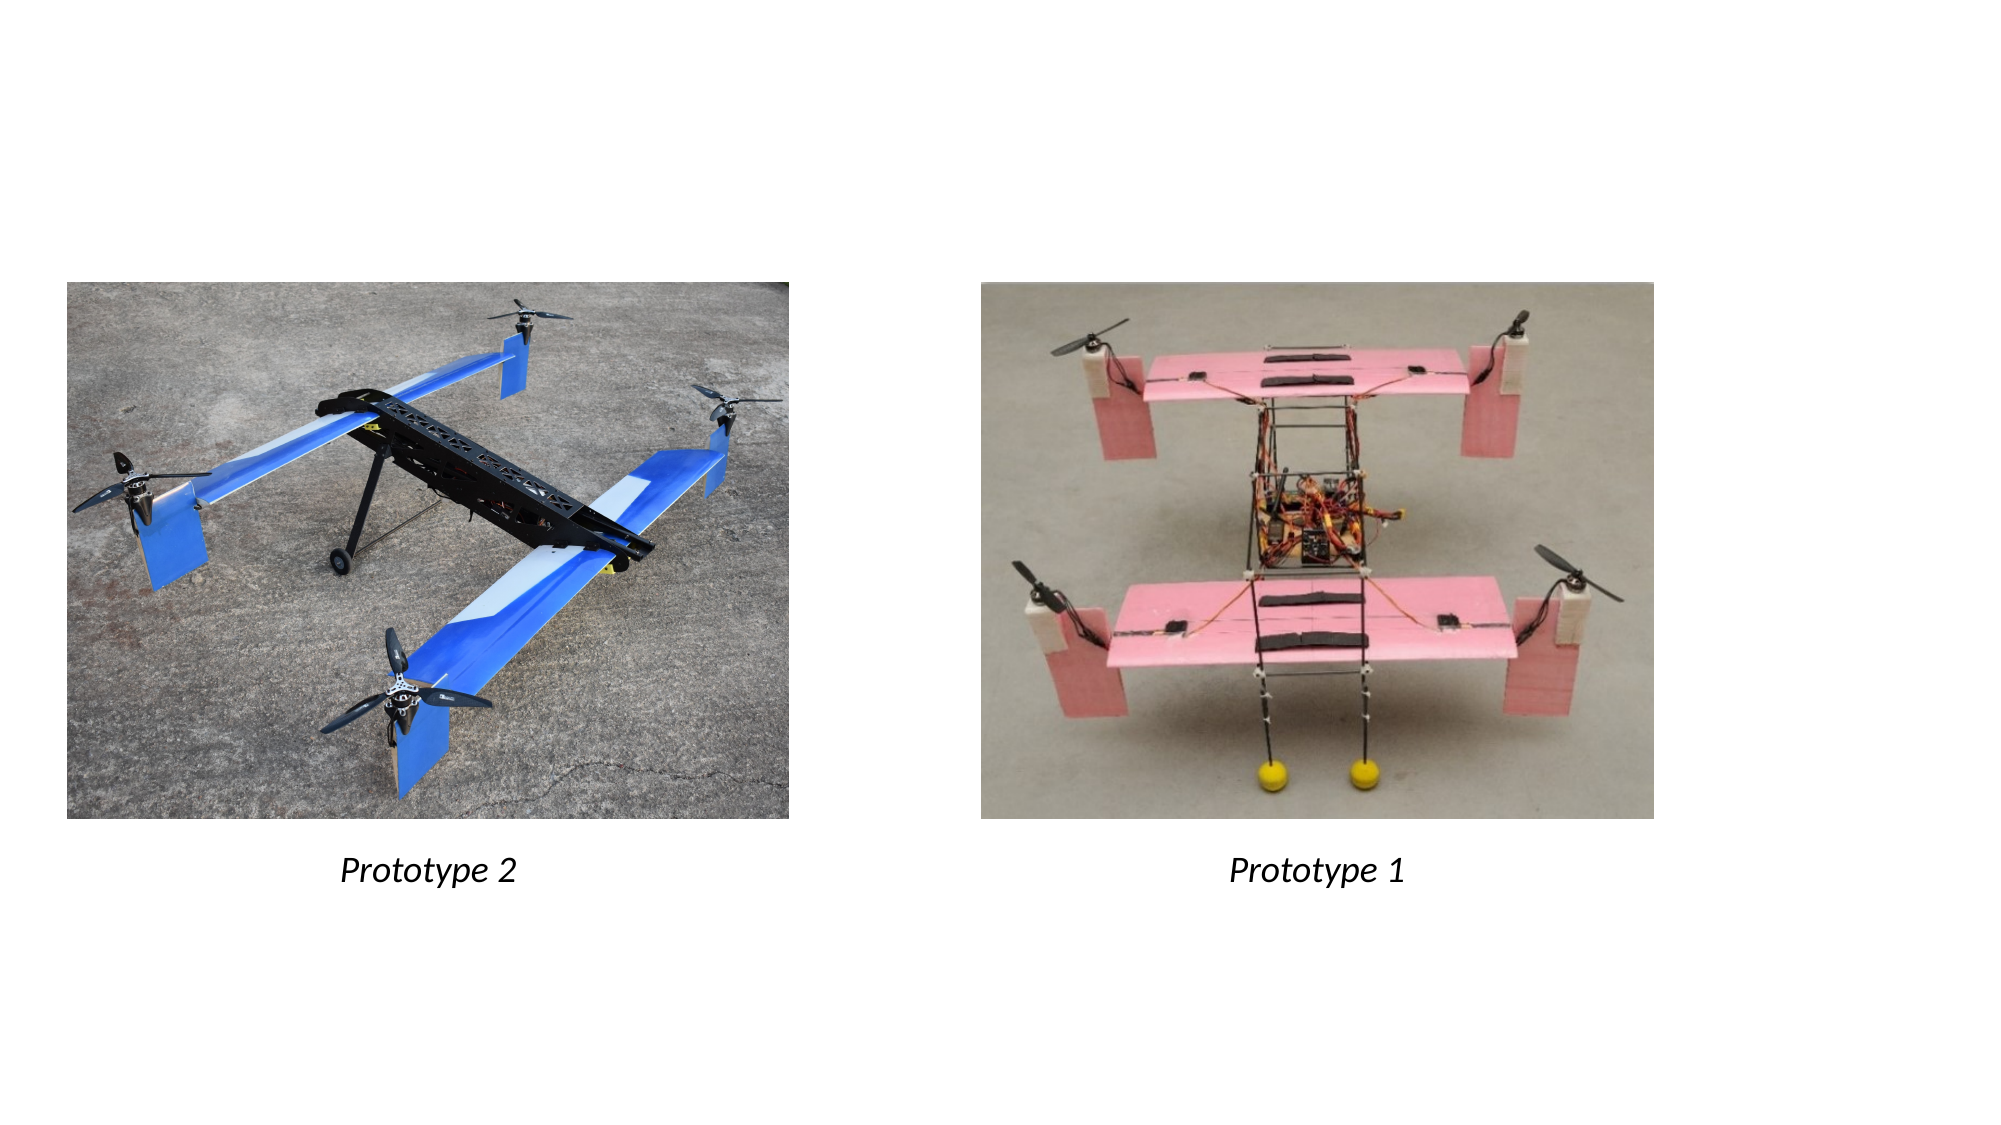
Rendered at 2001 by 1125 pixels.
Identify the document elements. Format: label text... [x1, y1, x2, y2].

picture [981, 282, 1654, 819]
text_box Prototype 1 [981, 837, 1654, 898]
text_box Prototype 2 [92, 837, 765, 898]
picture [67, 282, 789, 819]
